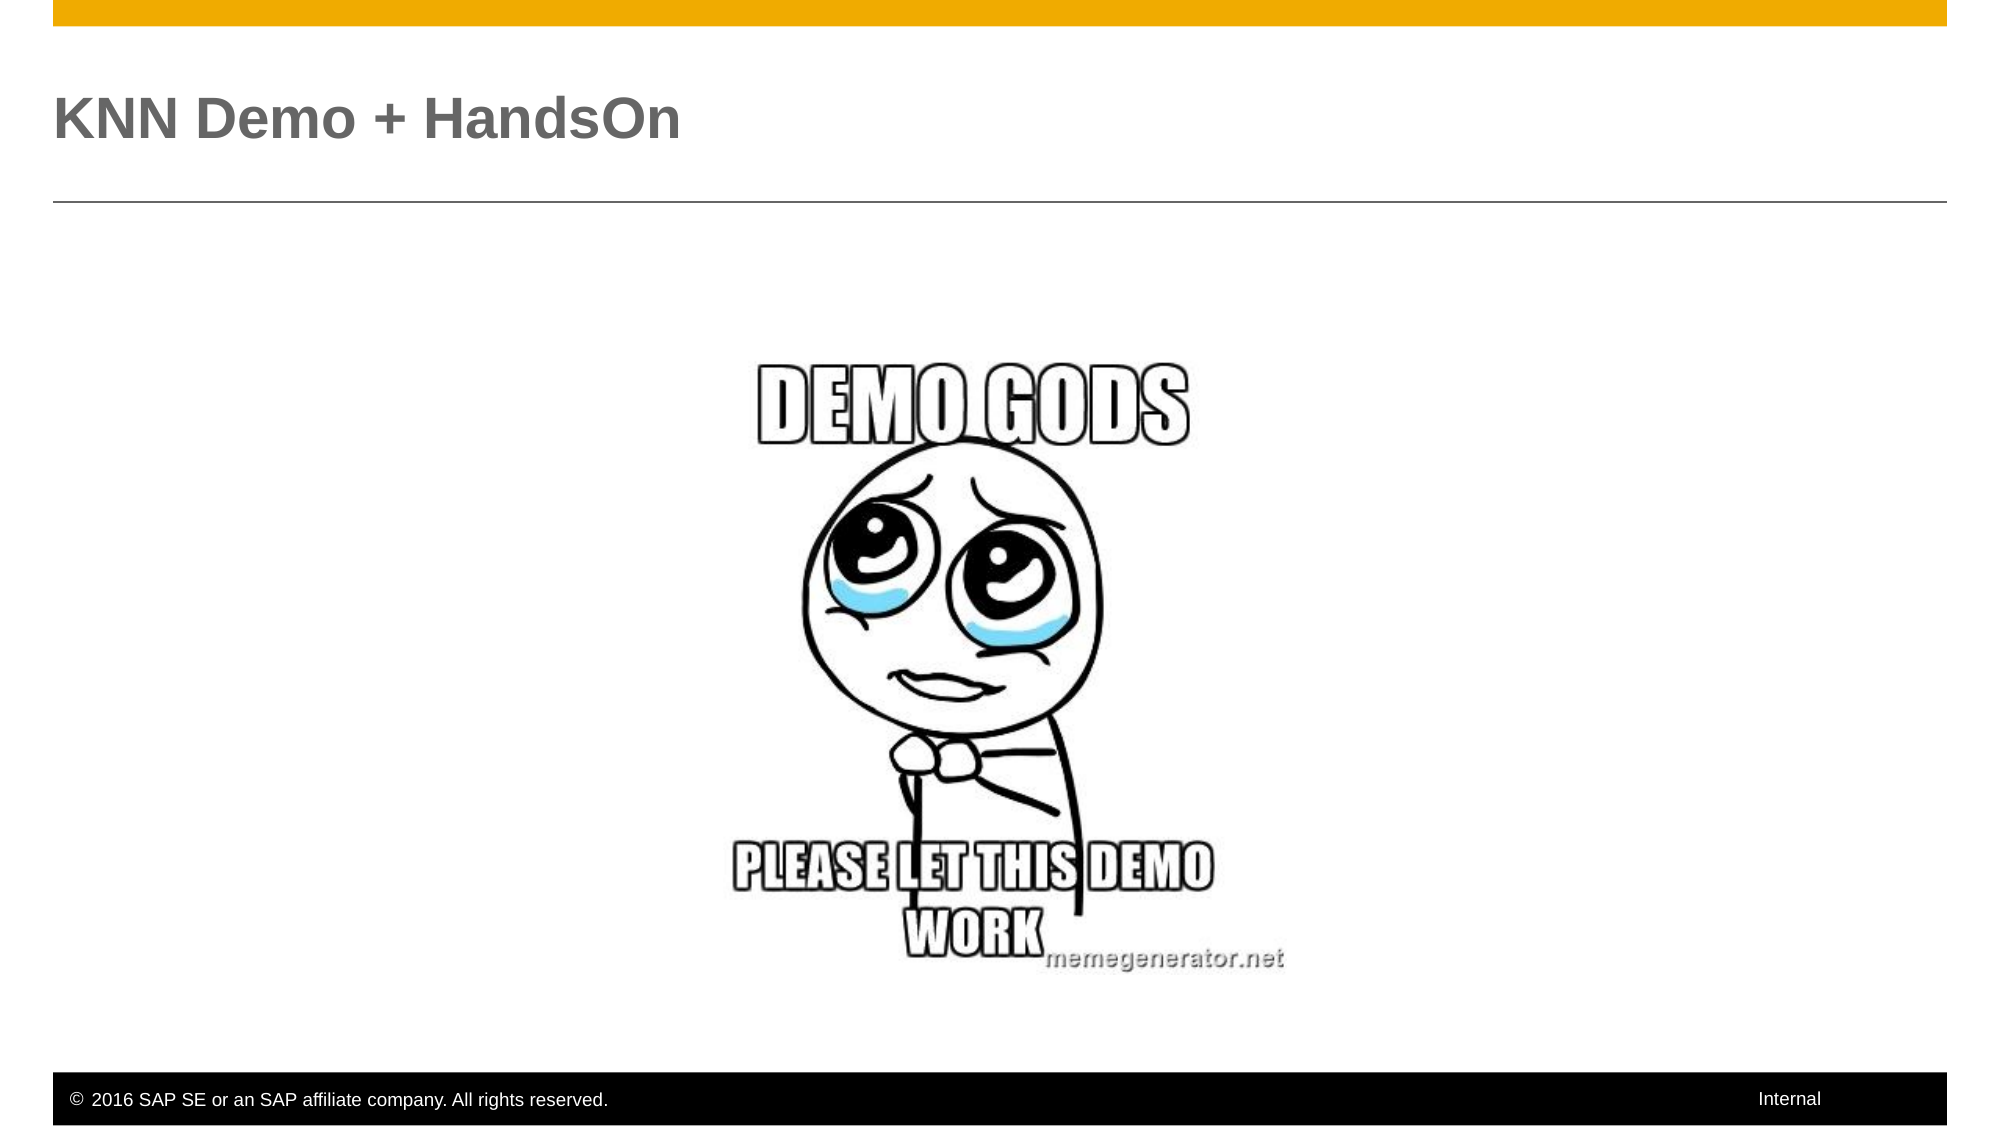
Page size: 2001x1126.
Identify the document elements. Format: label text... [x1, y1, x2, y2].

title KNN Demo + HandsOn [53, 53, 1947, 178]
picture [661, 349, 1287, 975]
